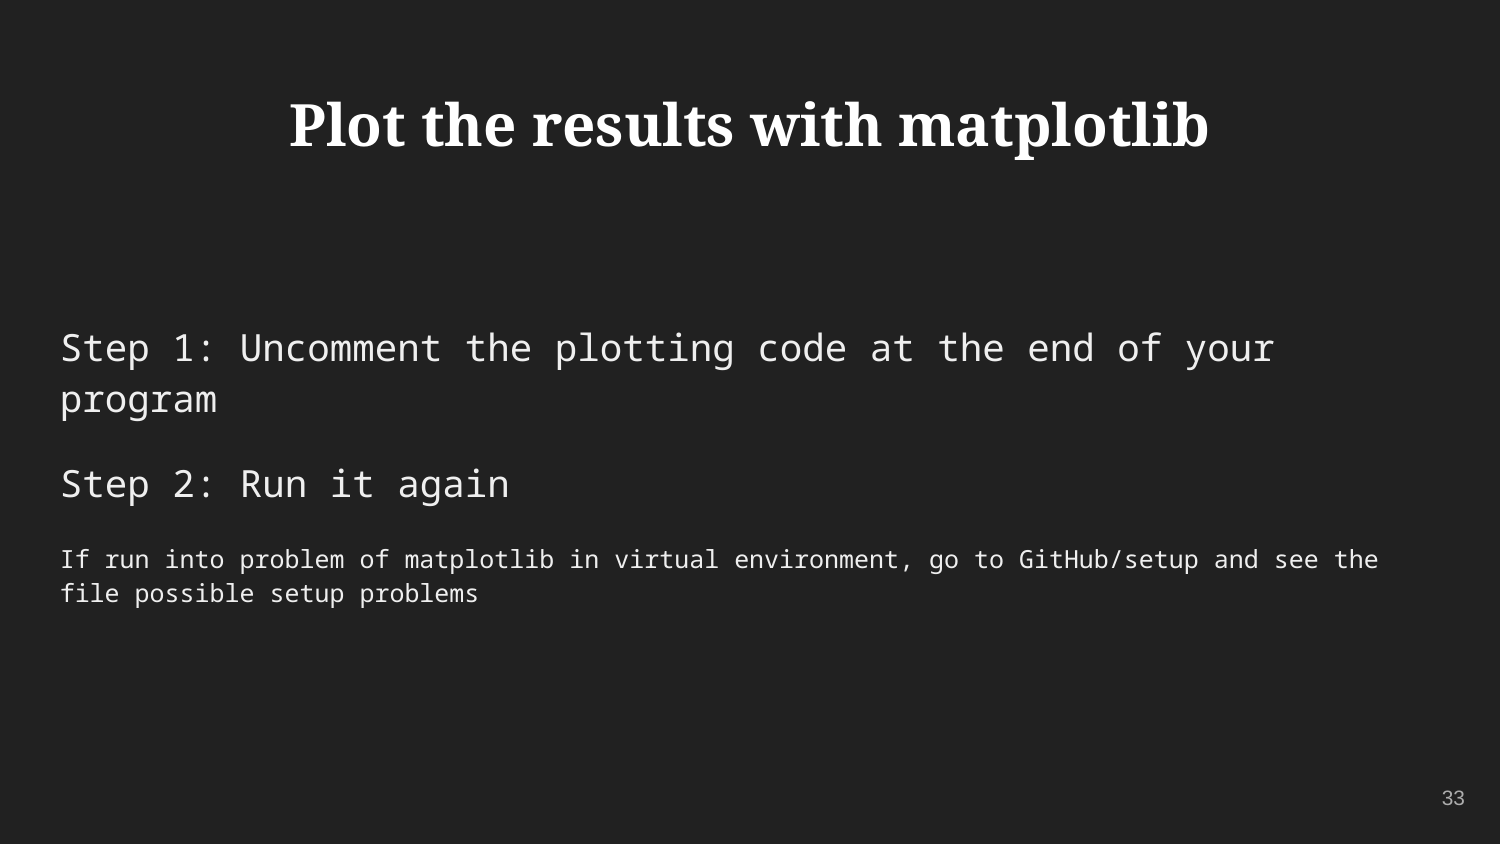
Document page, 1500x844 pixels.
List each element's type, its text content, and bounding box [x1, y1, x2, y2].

list Step 1: Uncomment the plotting code at the end of your program Step 2: Run it again If run into problem of matplotlib in virtual environment, go to GitHub/setup and see the file possible setup problems [44, 301, 1443, 647]
title Plot the results with matplotlib [51, 72, 1449, 167]
slide_number 33 [1389, 764, 1480, 830]
